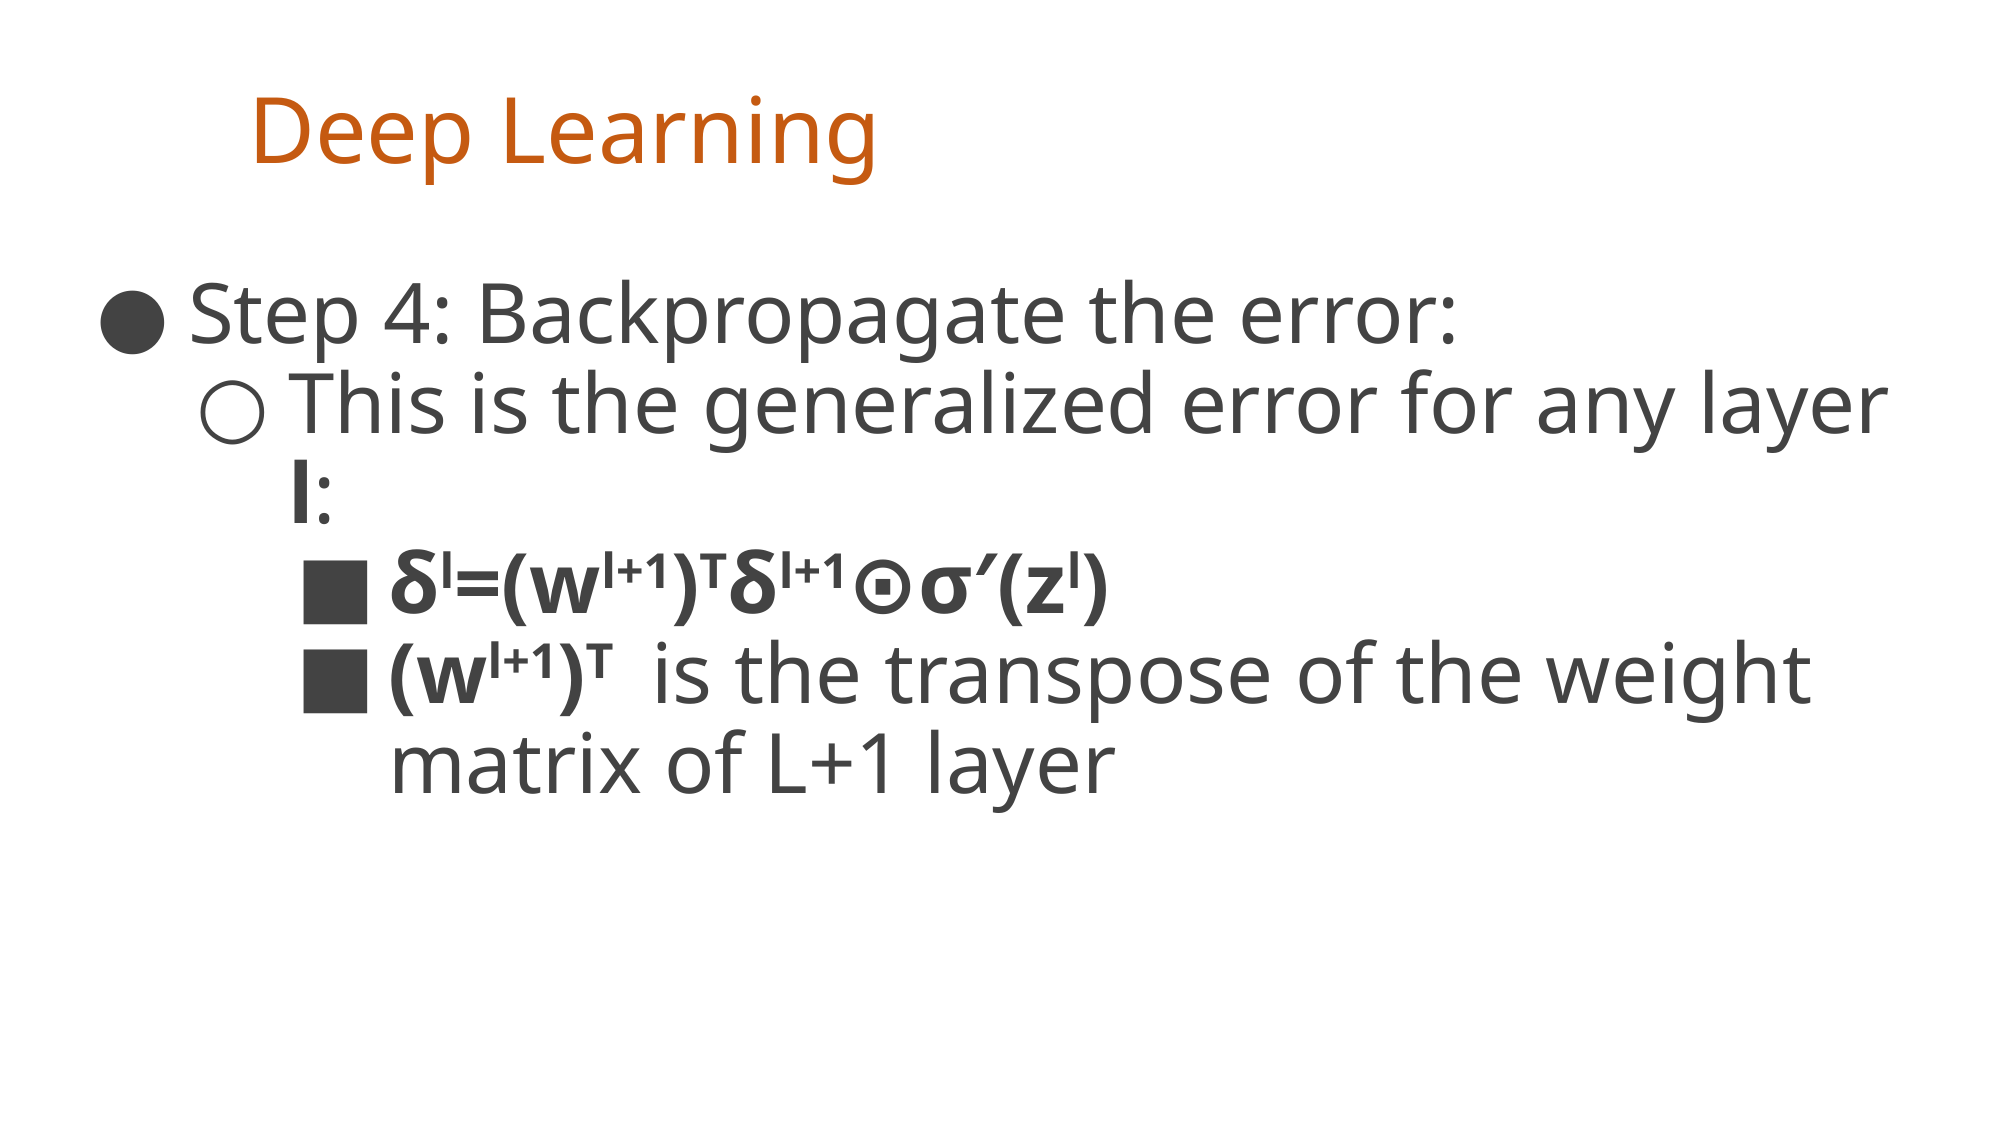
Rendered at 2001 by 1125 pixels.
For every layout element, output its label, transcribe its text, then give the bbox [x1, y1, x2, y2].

title Deep Learning [228, 64, 1932, 190]
list Step 4: Backpropagate the error: This is the generalized error for any layer l: δl=(wl+1)Tδl+1⊙σ′(zl) (wl+1)T is the transpose of the weight matrix of L+1 layer [68, 252, 1932, 1000]
